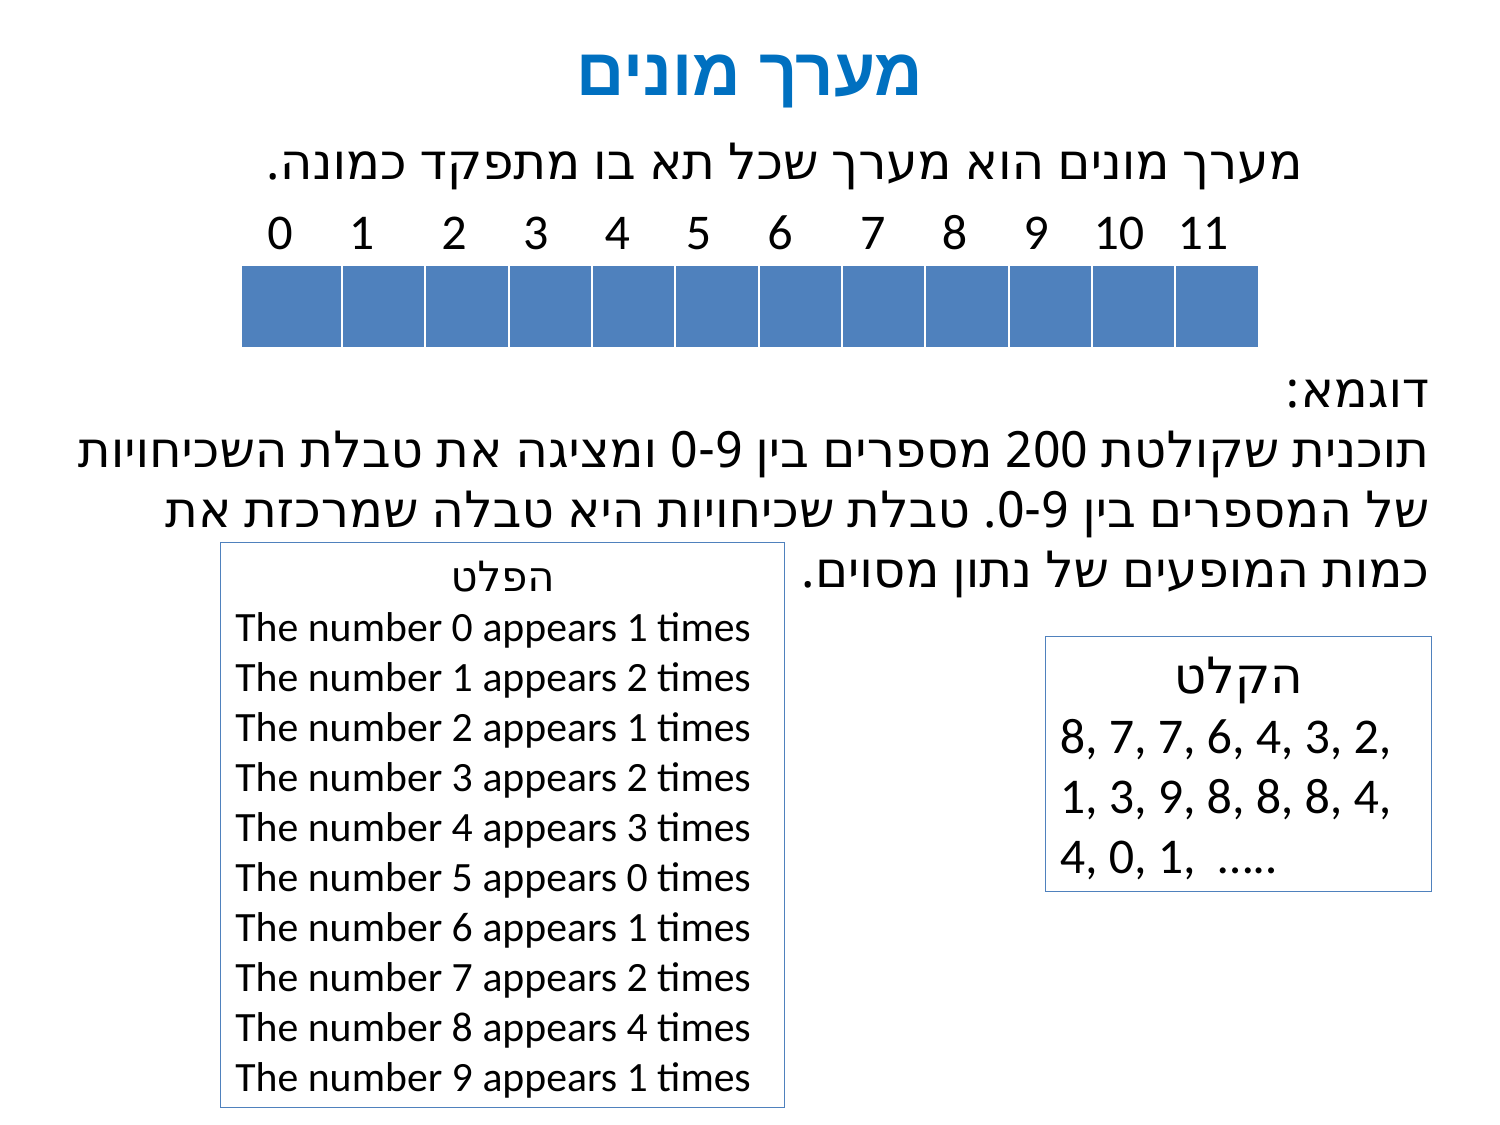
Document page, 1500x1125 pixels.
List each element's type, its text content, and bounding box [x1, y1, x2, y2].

table_header [926, 266, 1008, 347]
text_box דוגמא: תוכנית שקולטת 200 מספרים בין 0-9 ומציגה את טבלת השכיחויות של המספרים בין 0-9. טבלת שכיחויות היא טבלה שמרכזת את כמות המופעים של נתון מסוים. [56, 349, 1444, 605]
table_header [1010, 266, 1091, 347]
table_header [1093, 266, 1174, 347]
table_header [760, 266, 841, 347]
table_header [676, 266, 758, 347]
table_header [593, 266, 674, 347]
title מערך מונים [0, 7, 1500, 130]
table_header [843, 266, 924, 347]
text_box הקלט 8, 7, 7, 6, 4, 3, 2, 1, 3, 9, 8, 8, 8, 4, 4, 0, 1, ….. [1045, 636, 1432, 892]
text_box מערך מונים הוא מערך שכל תא בו מתפקד כמונה. [137, 130, 1432, 218]
text_box הפלט The number 0 appears 1 times The number 1 appears 2 times The number 2 appears 1 times The number 3 appears 2 times The number 4 appears 3 times The number 5 appears 0 times The number 6 appears 1 times The number 7 appears 2 times The number 8 appears 4 times The number 9 appears 1 times [220, 542, 785, 1108]
table_header [510, 266, 591, 347]
table_header [242, 266, 341, 347]
table_header [1176, 266, 1258, 347]
text_box 0 1 2 3 4 5 6 7 8 9 10 11 [241, 192, 1259, 264]
table_header [343, 266, 424, 347]
table_header [426, 266, 508, 347]
